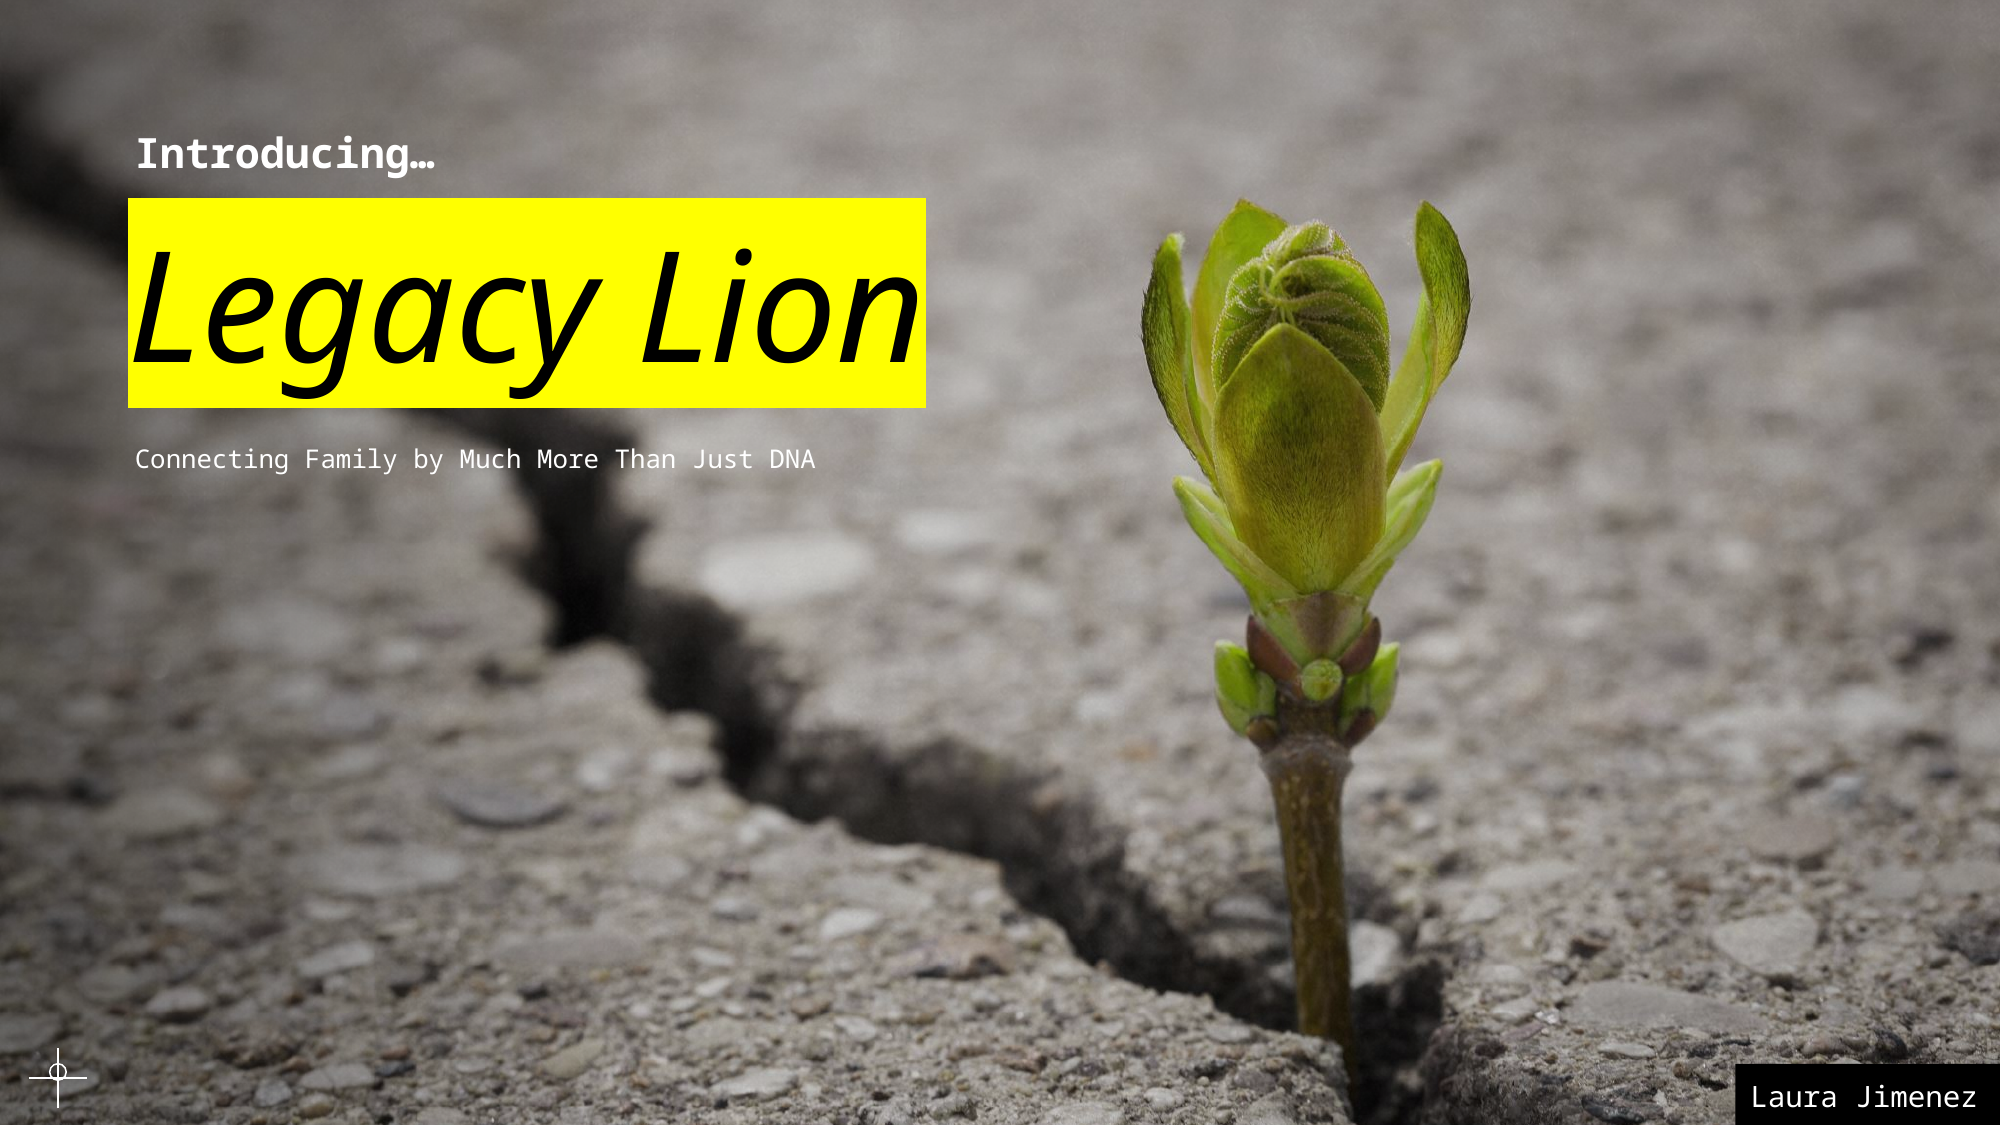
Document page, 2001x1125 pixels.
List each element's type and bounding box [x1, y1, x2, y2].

picture [0, 0, 2000, 1125]
text_box [28, 1047, 88, 1109]
